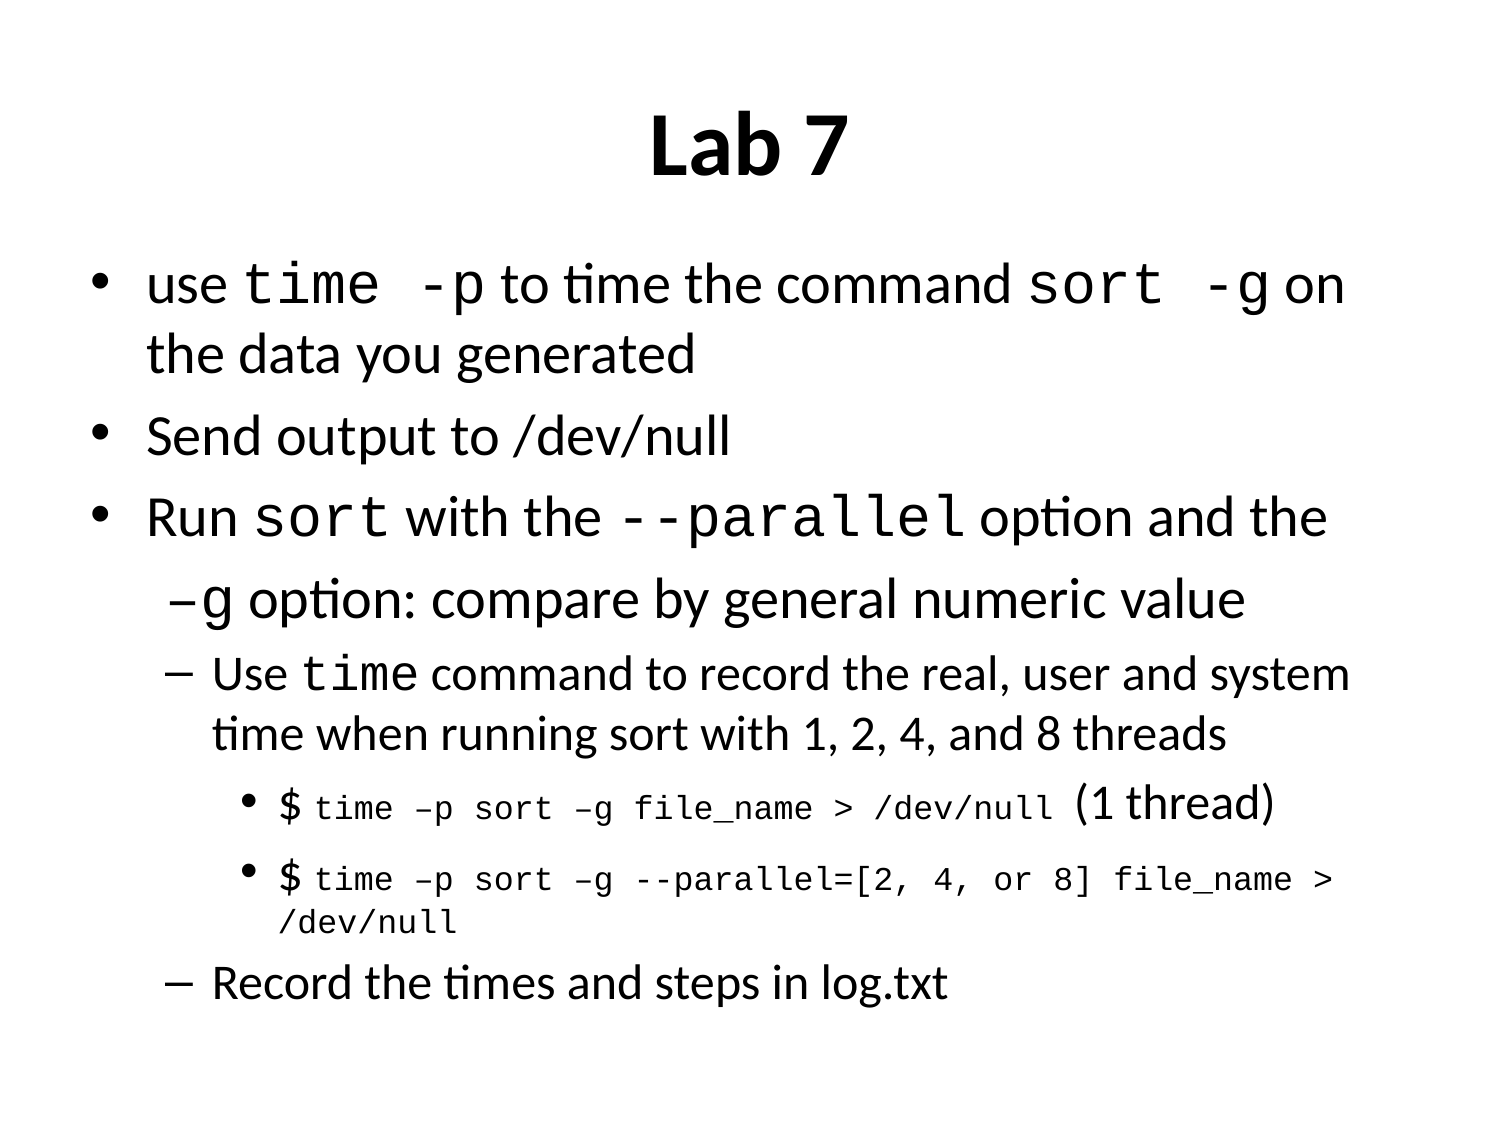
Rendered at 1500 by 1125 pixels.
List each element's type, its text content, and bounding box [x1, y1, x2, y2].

list use time -p to time the command sort -g on the data you generated Send output to /dev/null Run sort with the --parallel option and the –g option: compare by general numeric value Use time command to record the real, user and system time when running sort with 1, 2, 4, and 8 threads $ time –p sort –g file_name > /dev/null (1 thread) $ time –p sort –g --parallel=[2, 4, or 8] file_name > /dev/null Record the times and steps in log.txt [75, 237, 1425, 980]
title Lab 7 [75, 45, 1425, 233]
